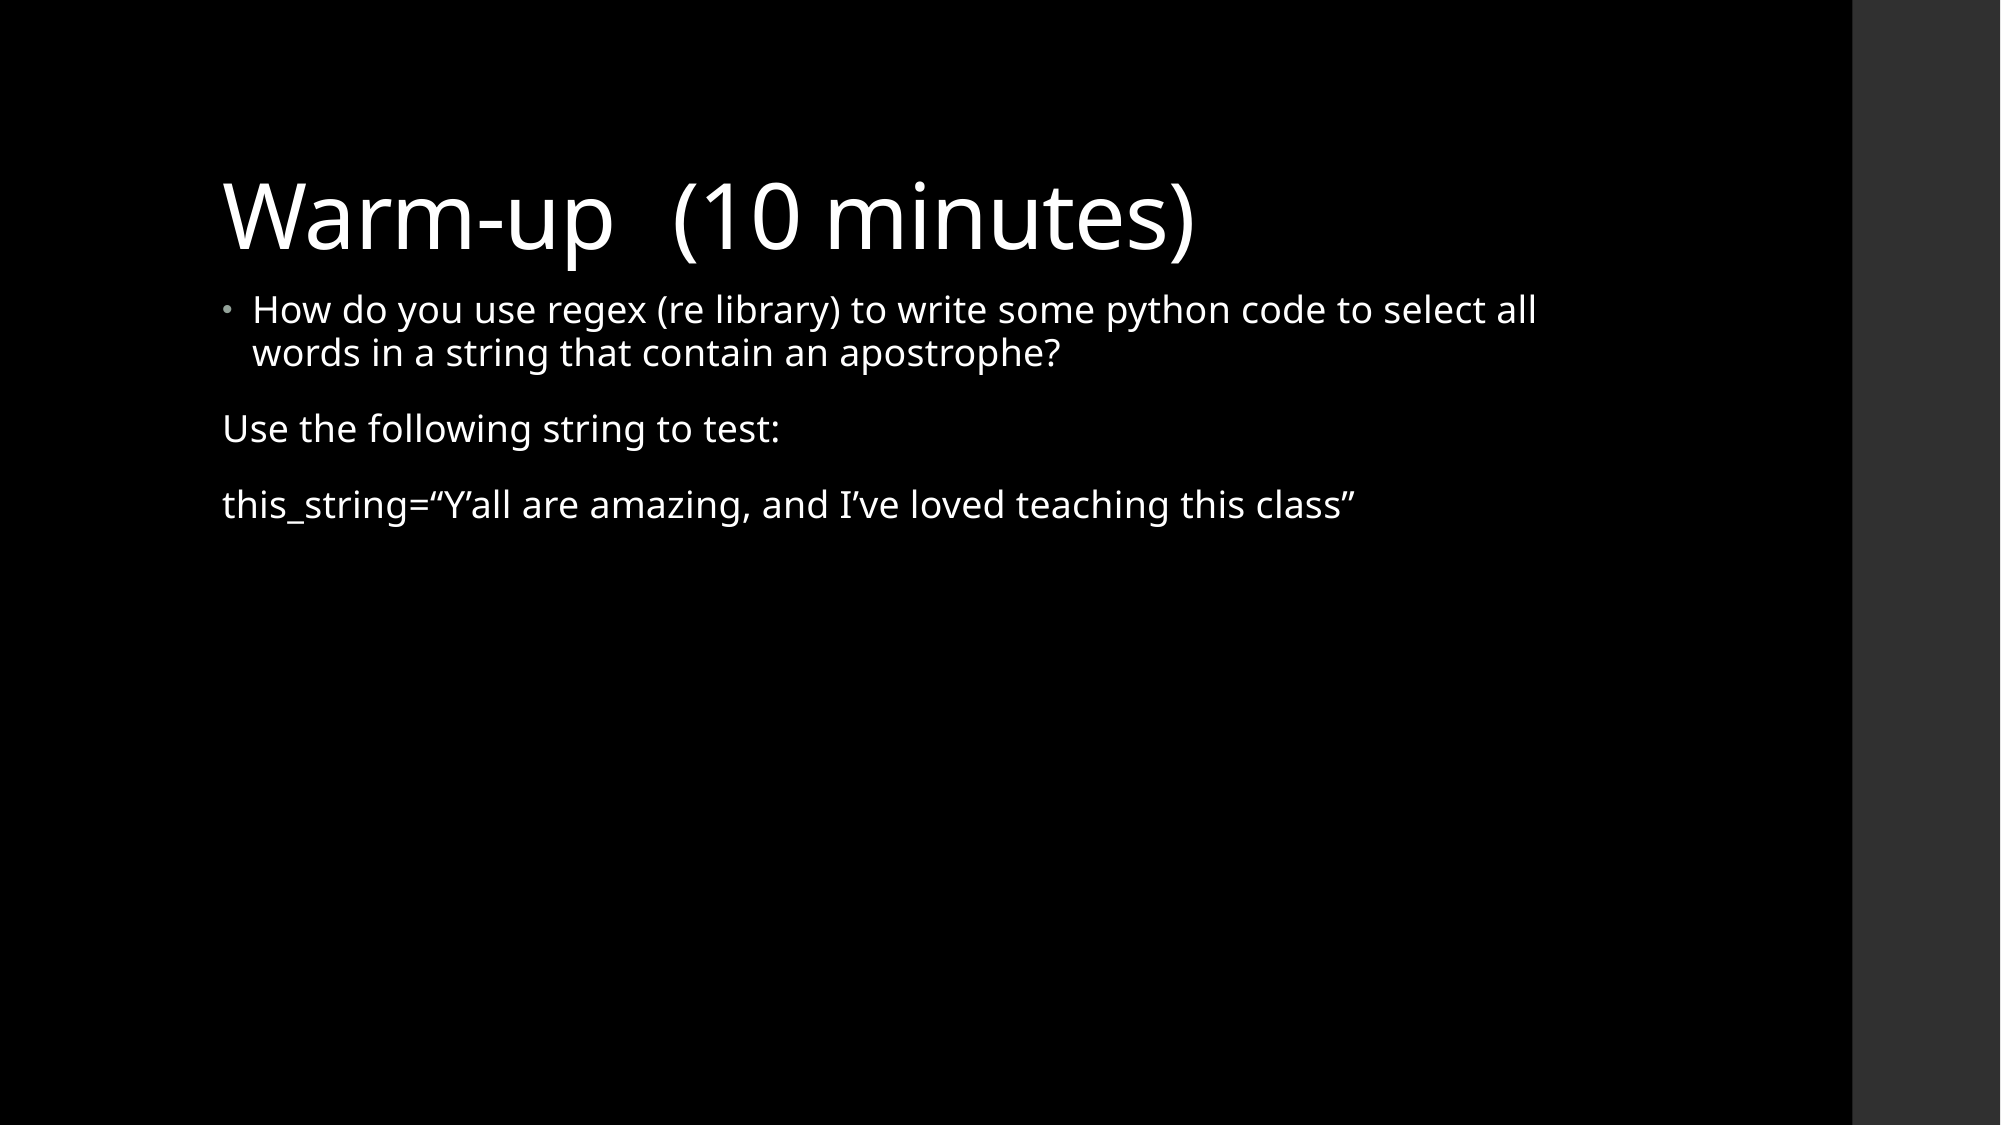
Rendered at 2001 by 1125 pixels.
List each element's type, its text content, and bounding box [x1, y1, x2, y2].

title Warm-up (10 minutes) [206, 60, 1797, 278]
list How do you use regex (re library) to write some python code to select all words in a string that contain an apostrophe? Use the following string to test: this_string=“Y’all are amazing, and I’ve loved teaching this class” [206, 281, 1617, 996]
